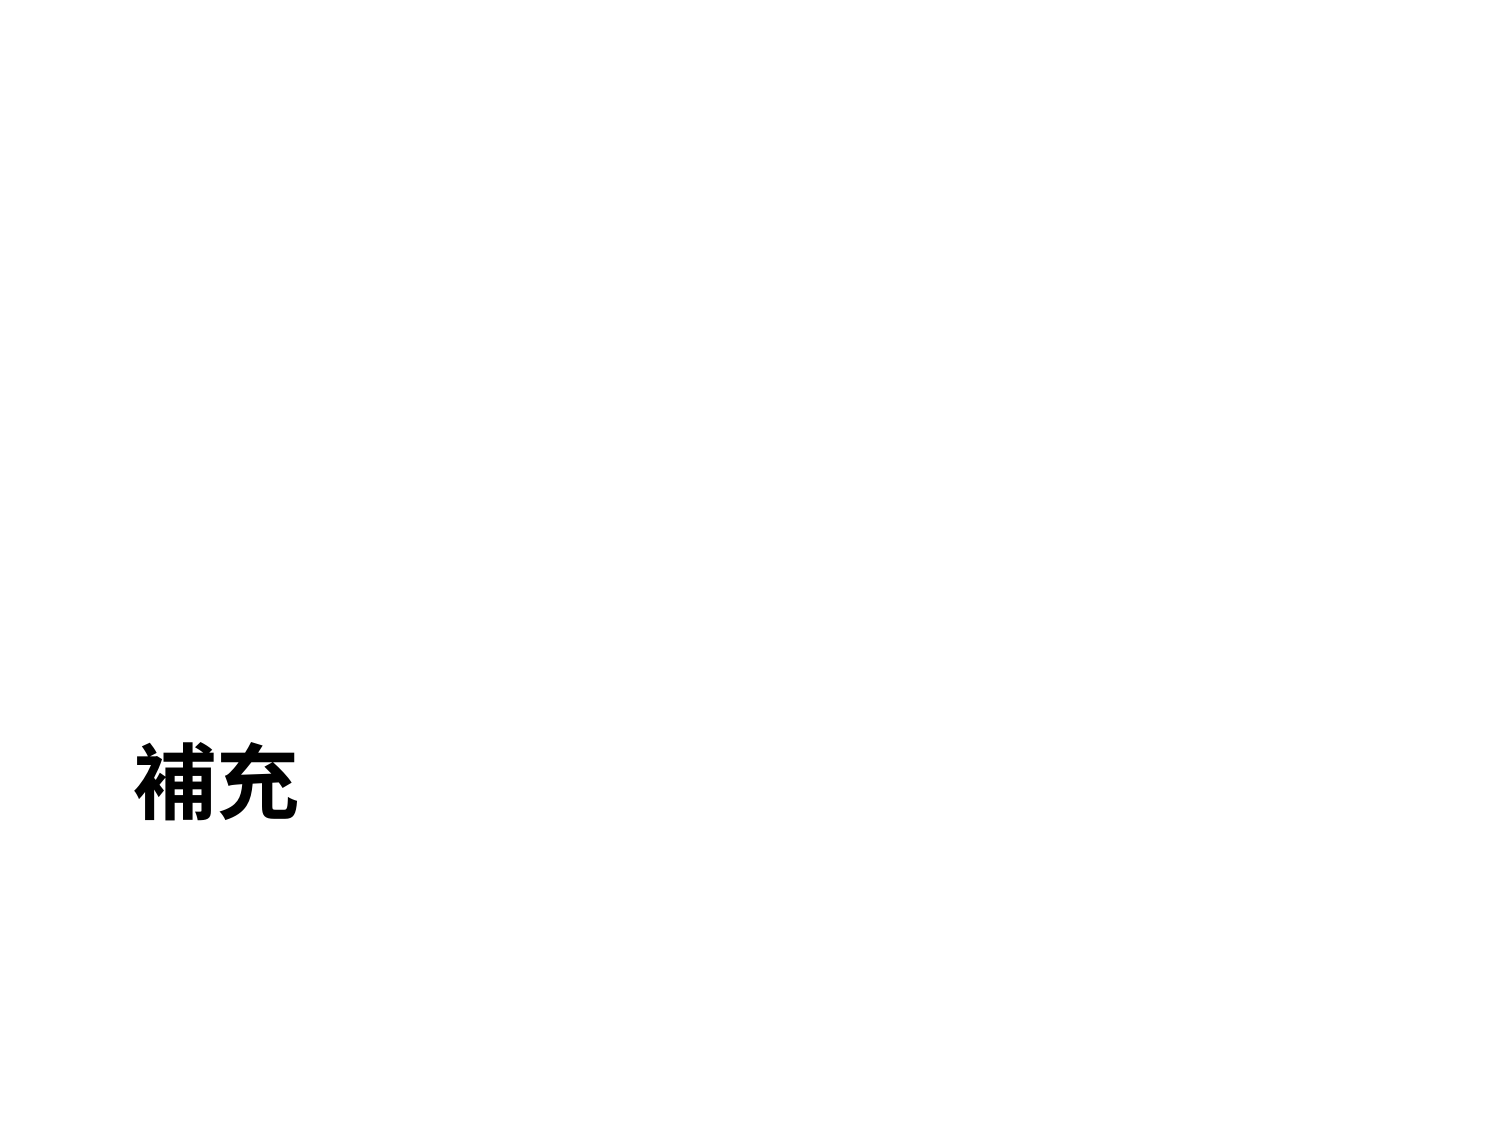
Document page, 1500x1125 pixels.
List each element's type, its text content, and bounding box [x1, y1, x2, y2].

title 補充 [118, 722, 1394, 947]
